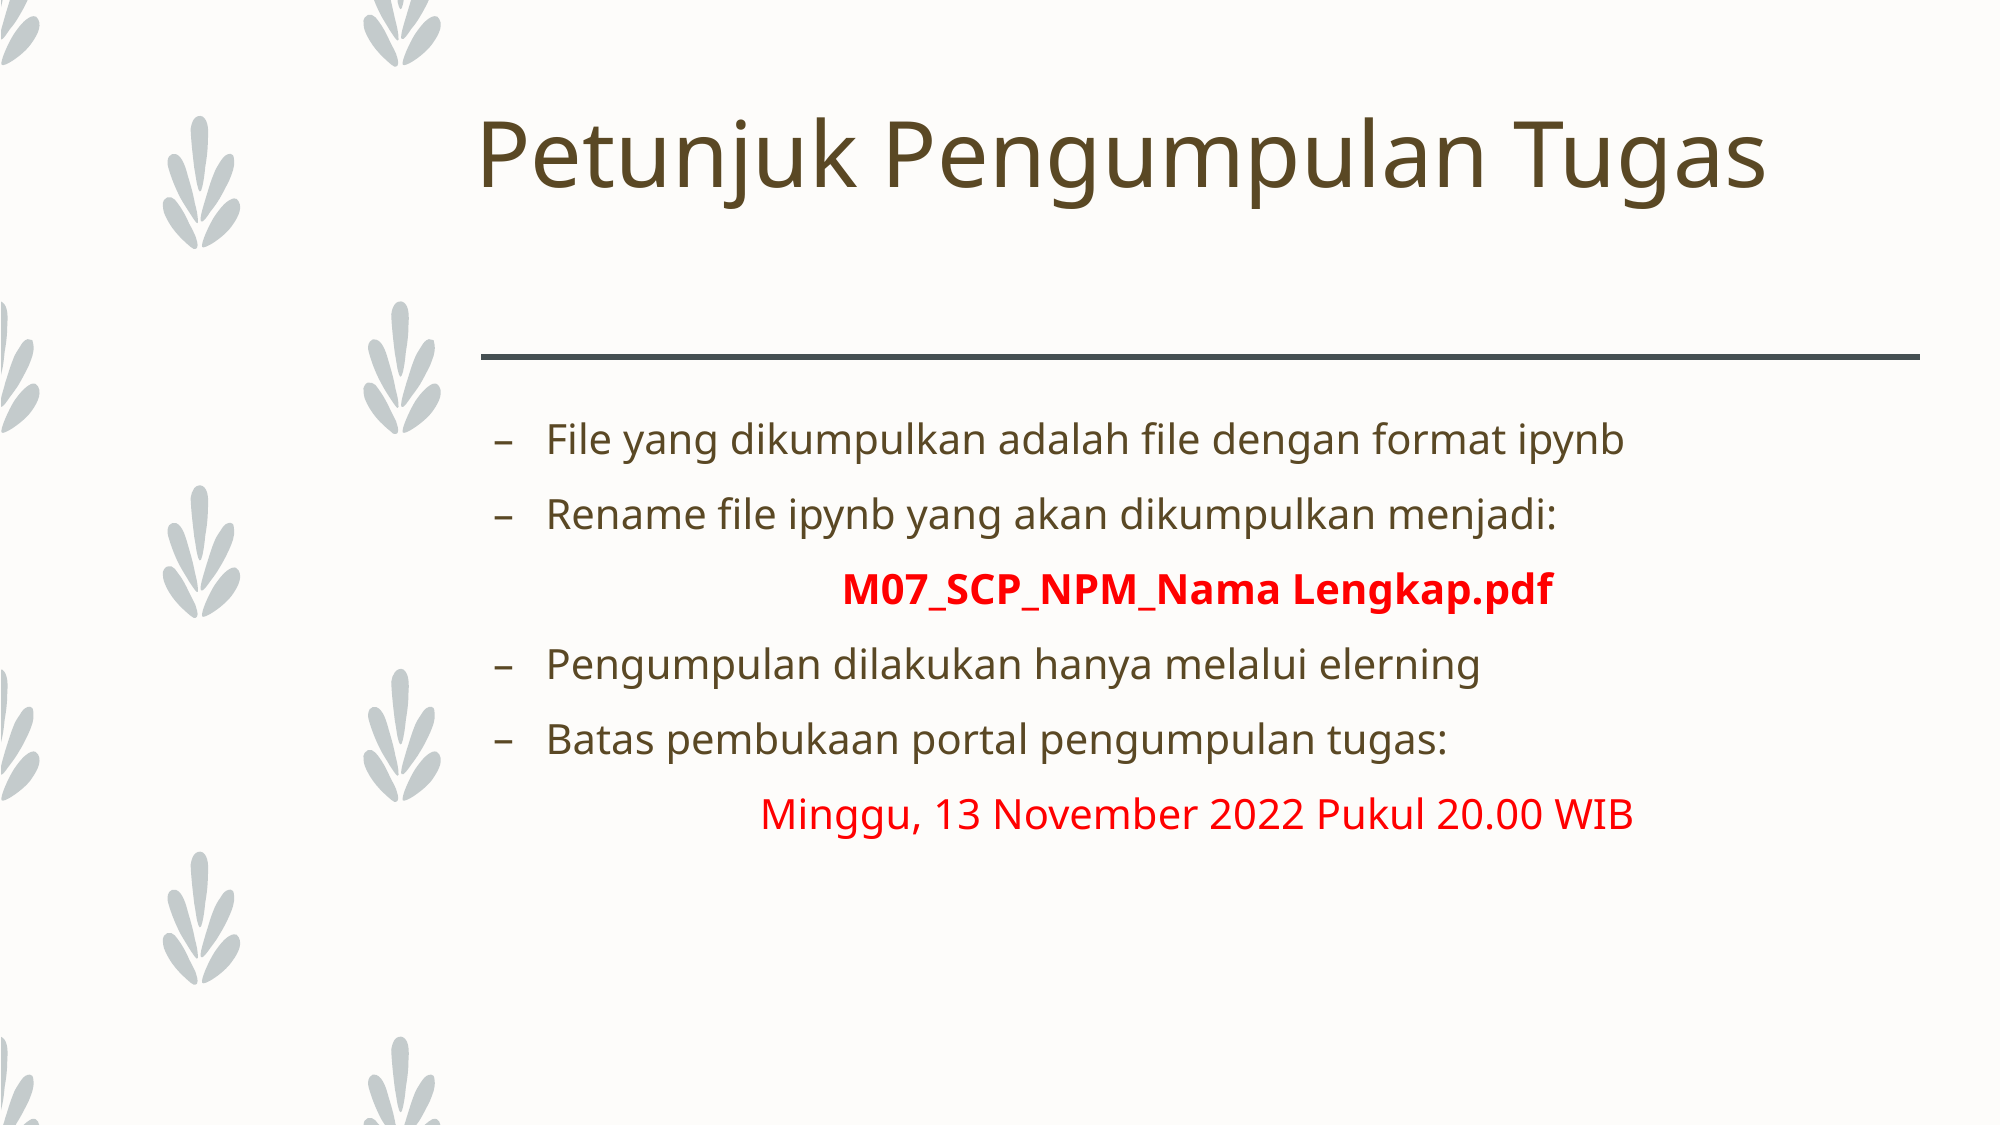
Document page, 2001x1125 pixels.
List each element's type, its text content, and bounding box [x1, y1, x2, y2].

list File yang dikumpulkan adalah file dengan format ipynb Rename file ipynb yang akan dikumpulkan menjadi: M07_SCP_NPM_Nama Lengkap.pdf Pengumpulan dilakukan hanya melalui elerning Batas pembukaan portal pengumpulan tugas: Minggu, 13 November 2022 Pukul 20.00 WIB [478, 399, 1917, 999]
title Petunjuk Pengumpulan Tugas [460, 93, 1920, 350]
